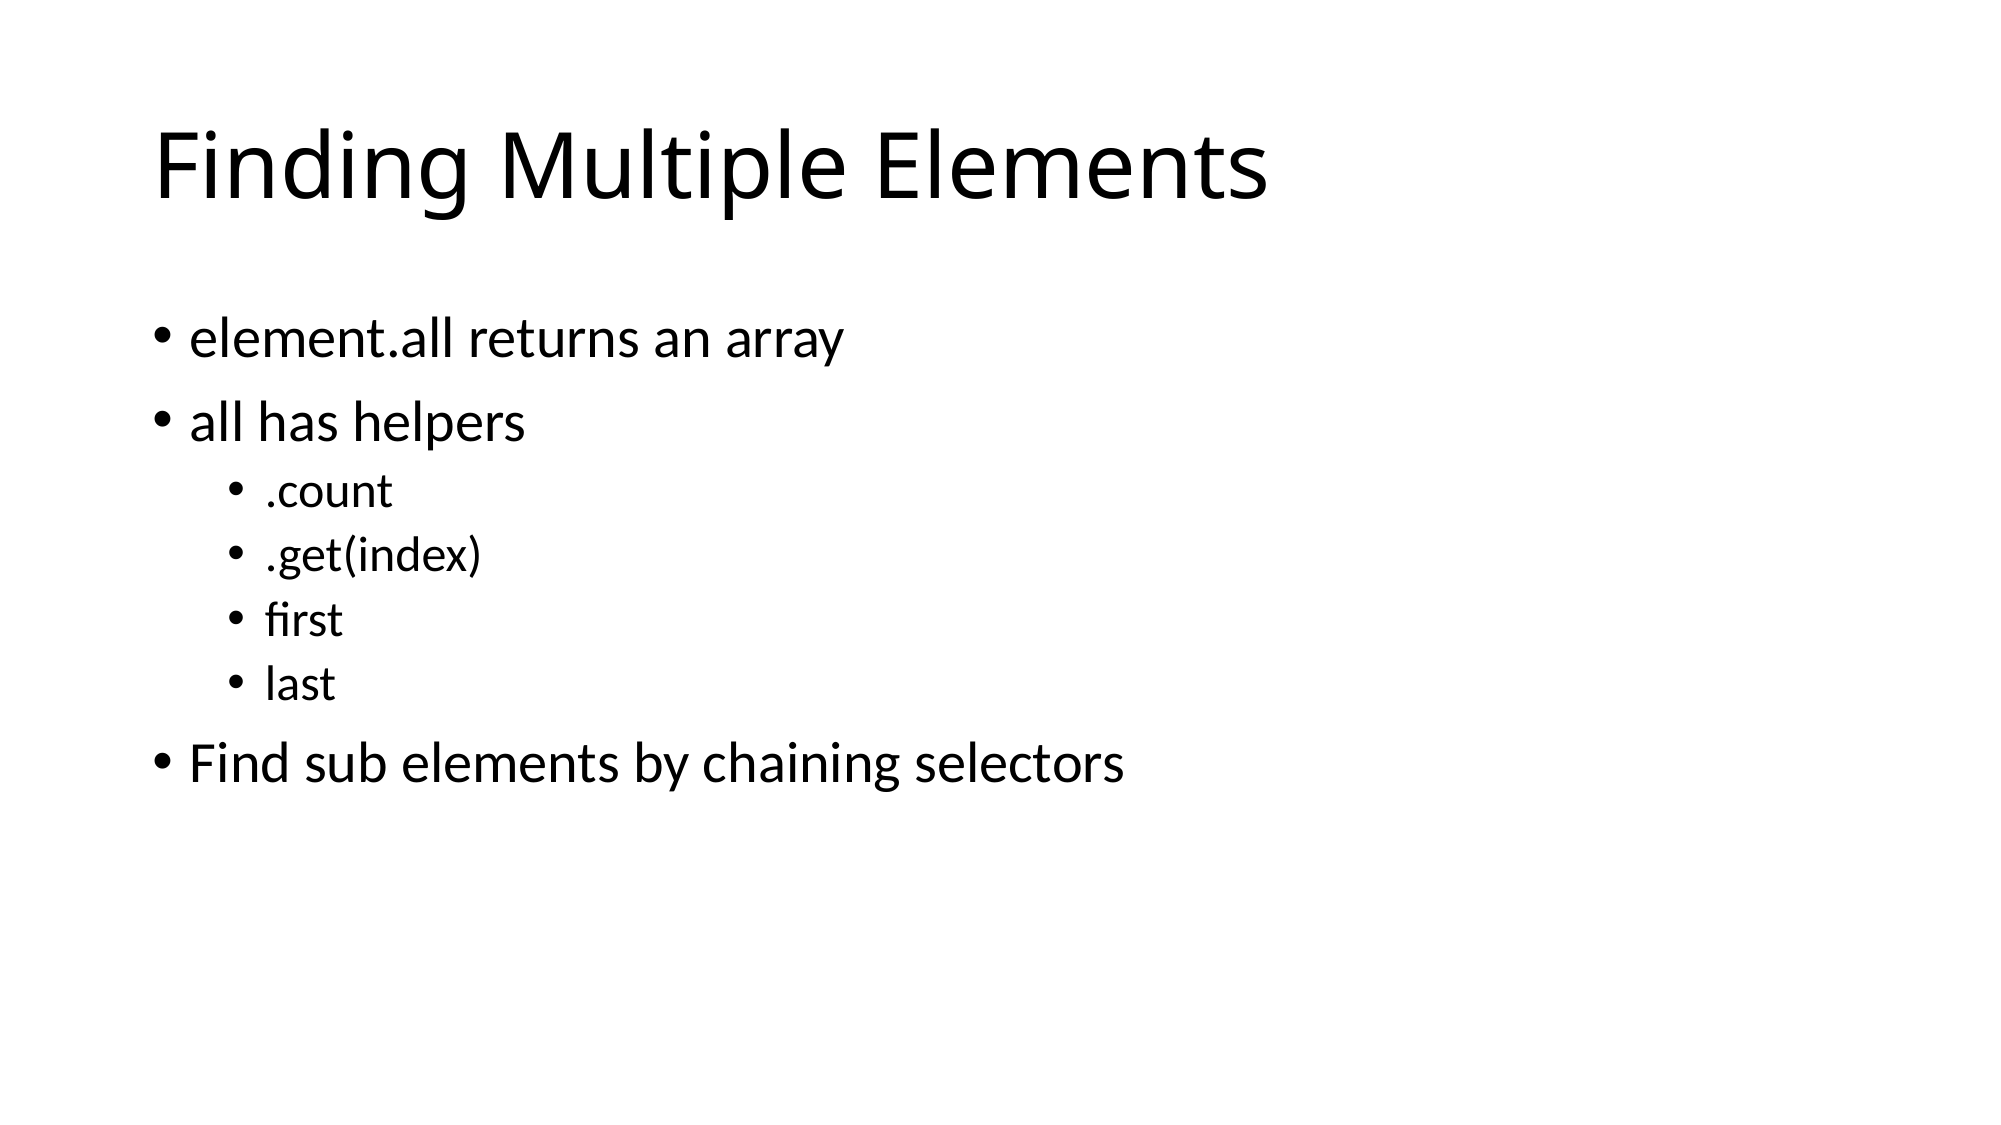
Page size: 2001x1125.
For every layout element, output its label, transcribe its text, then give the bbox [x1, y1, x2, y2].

list element.all returns an array all has helpers .count .get(index) first last Find sub elements by chaining selectors [137, 299, 1863, 1014]
title Finding Multiple Elements [137, 59, 1863, 278]
